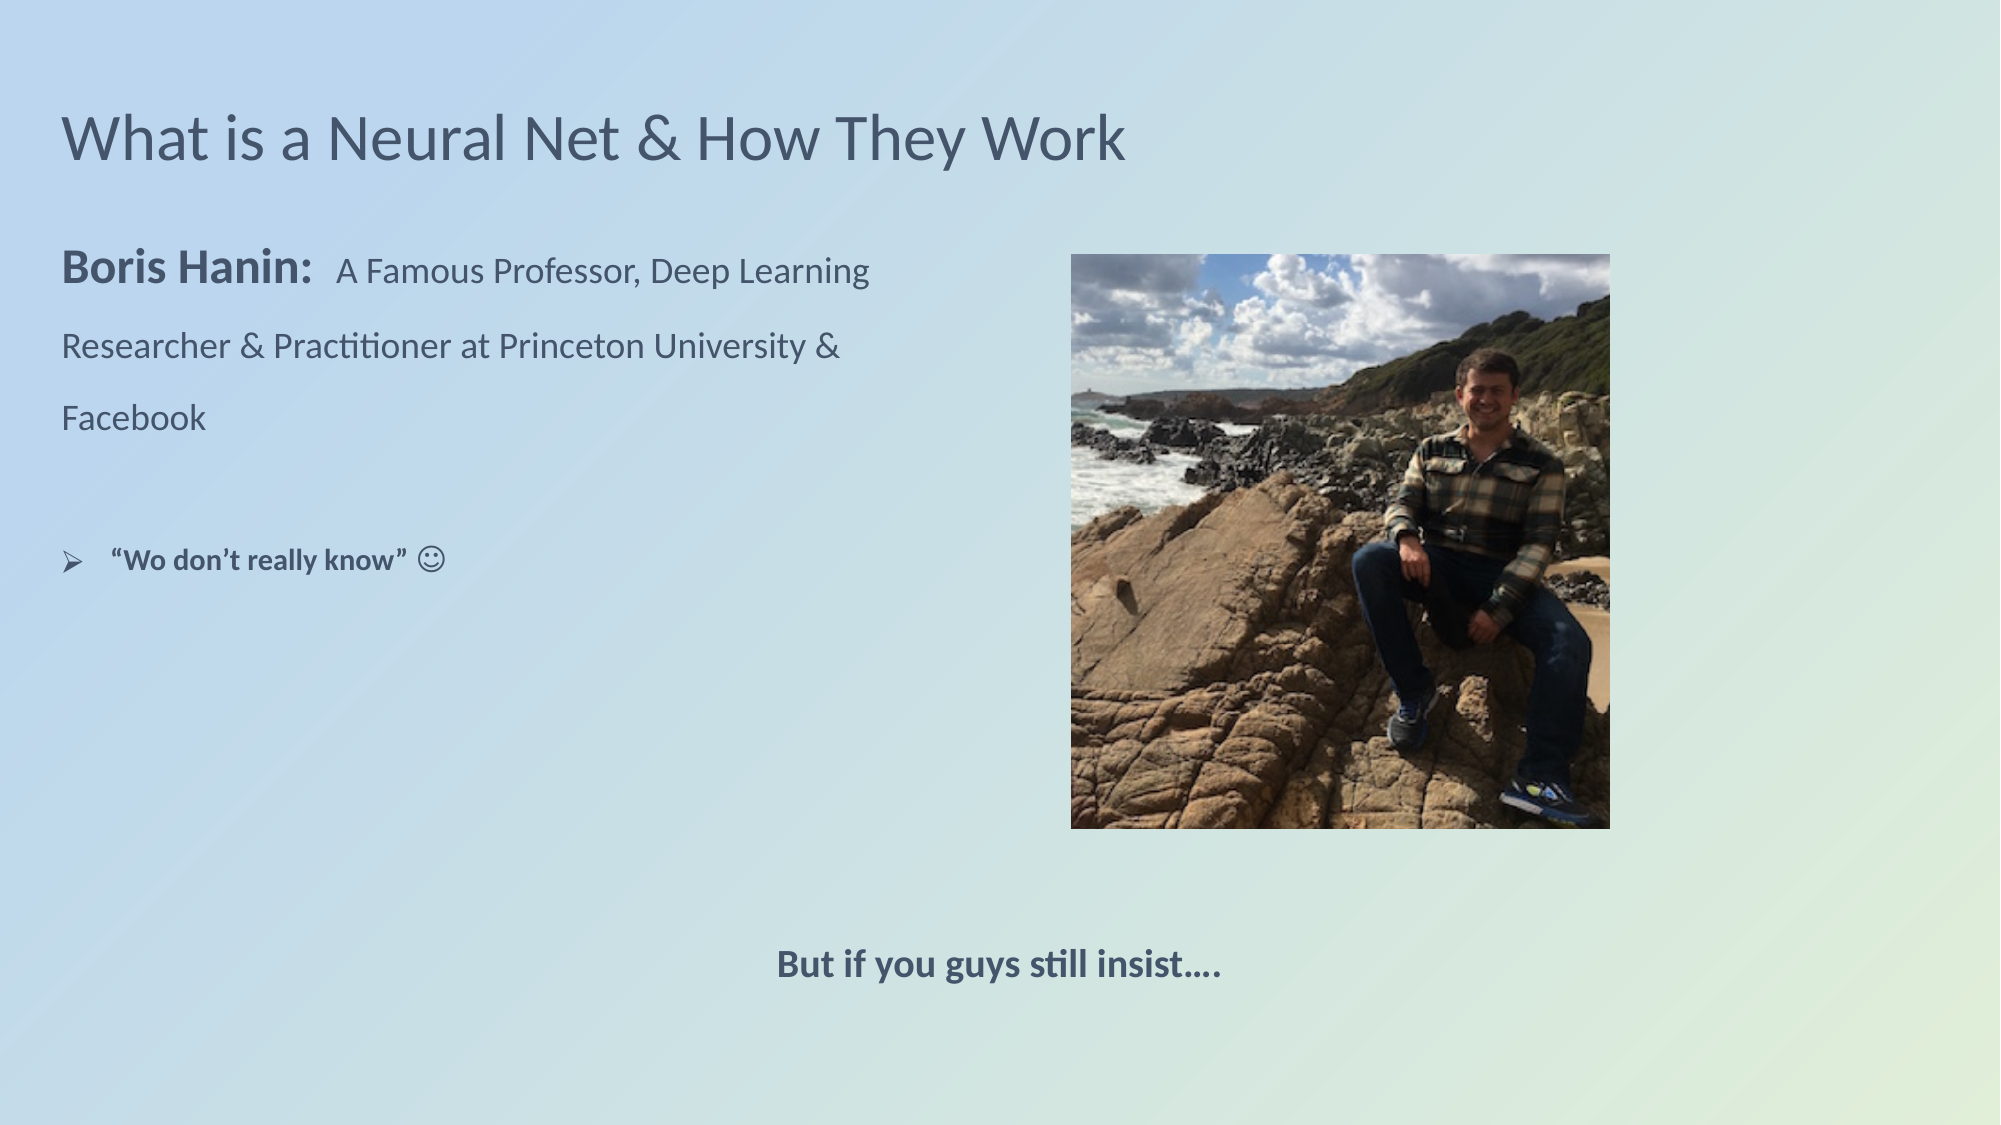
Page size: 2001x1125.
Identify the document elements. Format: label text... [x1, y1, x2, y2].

text_box “Wo don’t really know” ☺ [46, 510, 518, 585]
title What is a Neural Net & How They Work [46, 20, 1207, 183]
picture [1071, 254, 1610, 829]
text_box But if you guys still insist…. [712, 900, 1288, 993]
text_box Boris Hanin: A Famous Professor, Deep Learning Researcher & Practitioner at Princeton University & Facebook [46, 224, 945, 446]
